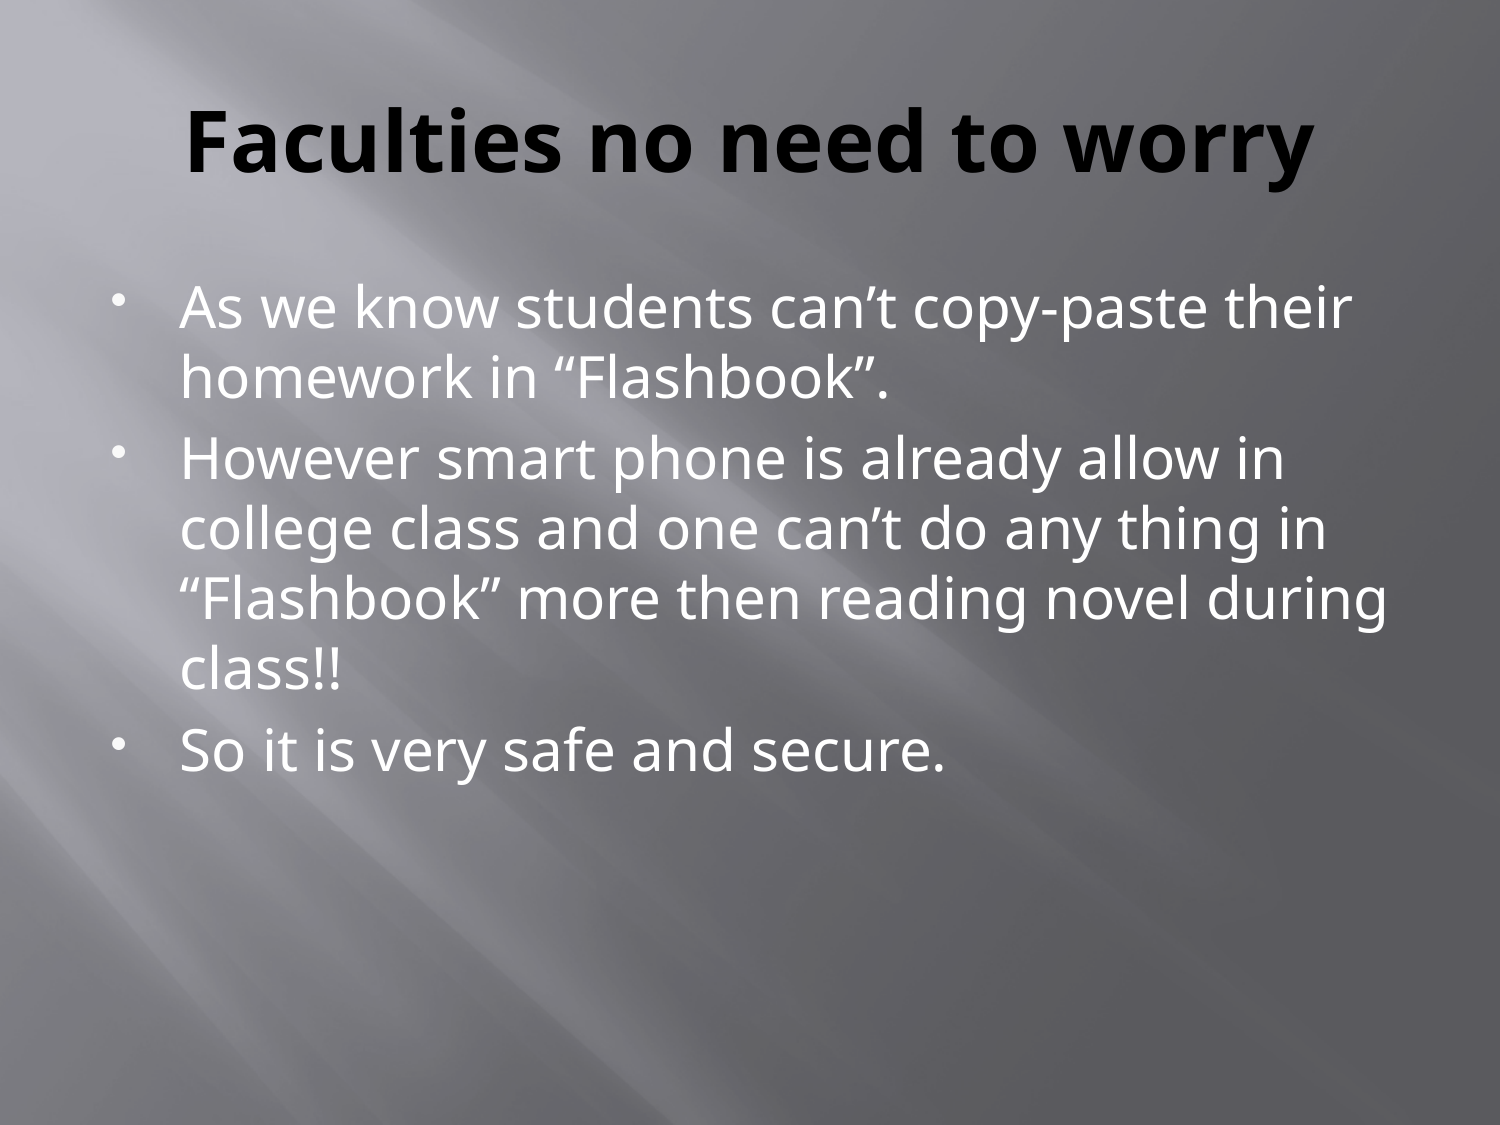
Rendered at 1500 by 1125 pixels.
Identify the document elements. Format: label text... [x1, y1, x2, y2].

title Faculties no need to worry [75, 45, 1425, 233]
list As we know students can’t copy-paste their homework in “Flashbook”. However smart phone is already allow in college class and one can’t do any thing in “Flashbook” more then reading novel during class!! So it is very safe and secure. [75, 262, 1425, 1035]
